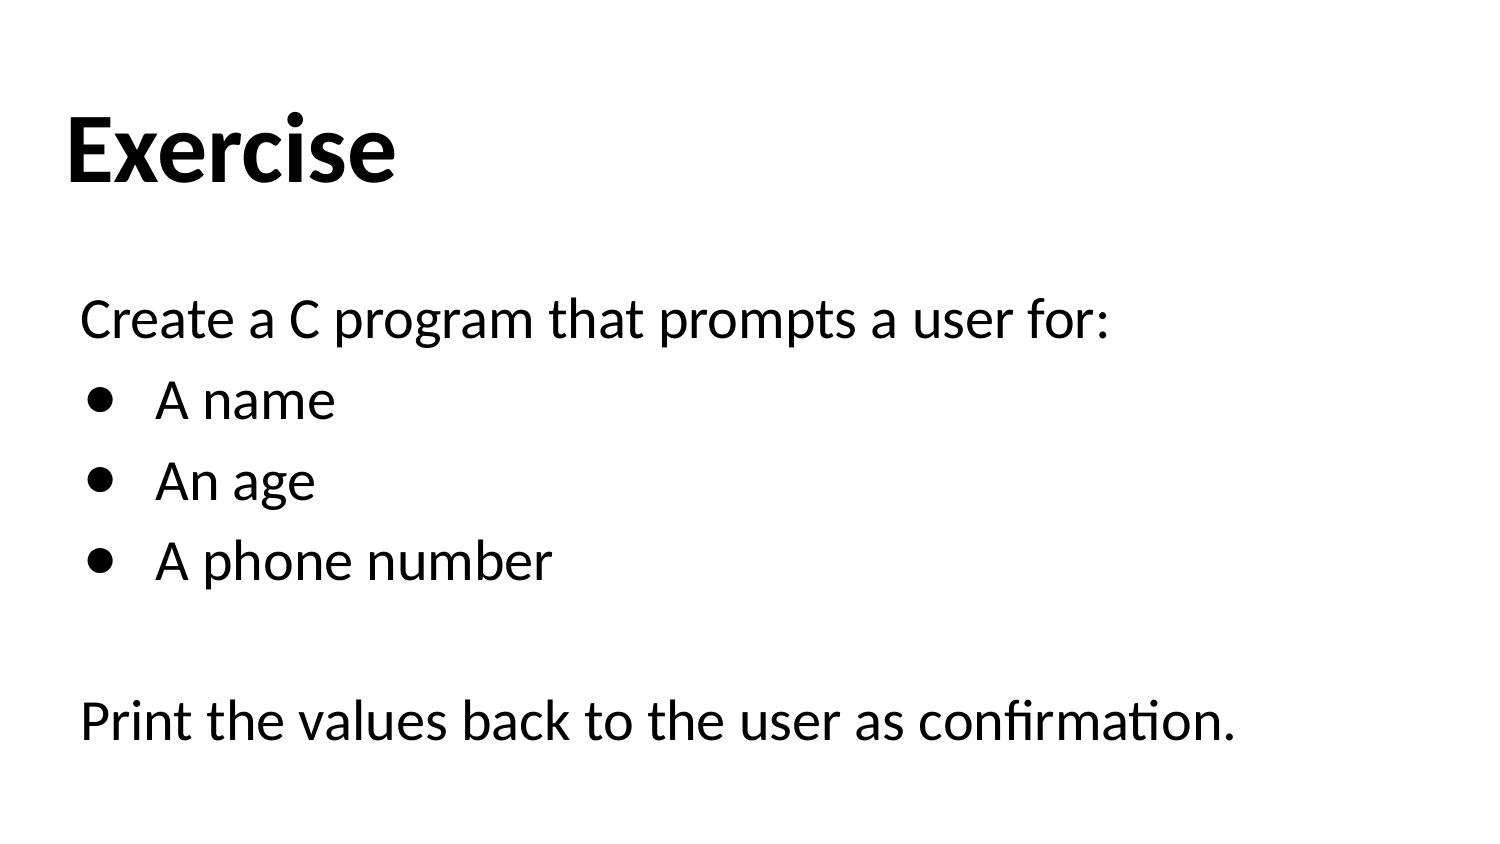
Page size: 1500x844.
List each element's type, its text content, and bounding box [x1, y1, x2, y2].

title Exercise [24, 80, 1476, 224]
text_box Create a C program that prompts a user for: A name An age A phone number Print the values back to the user as conﬁrmation. [78, 268, 1303, 752]
